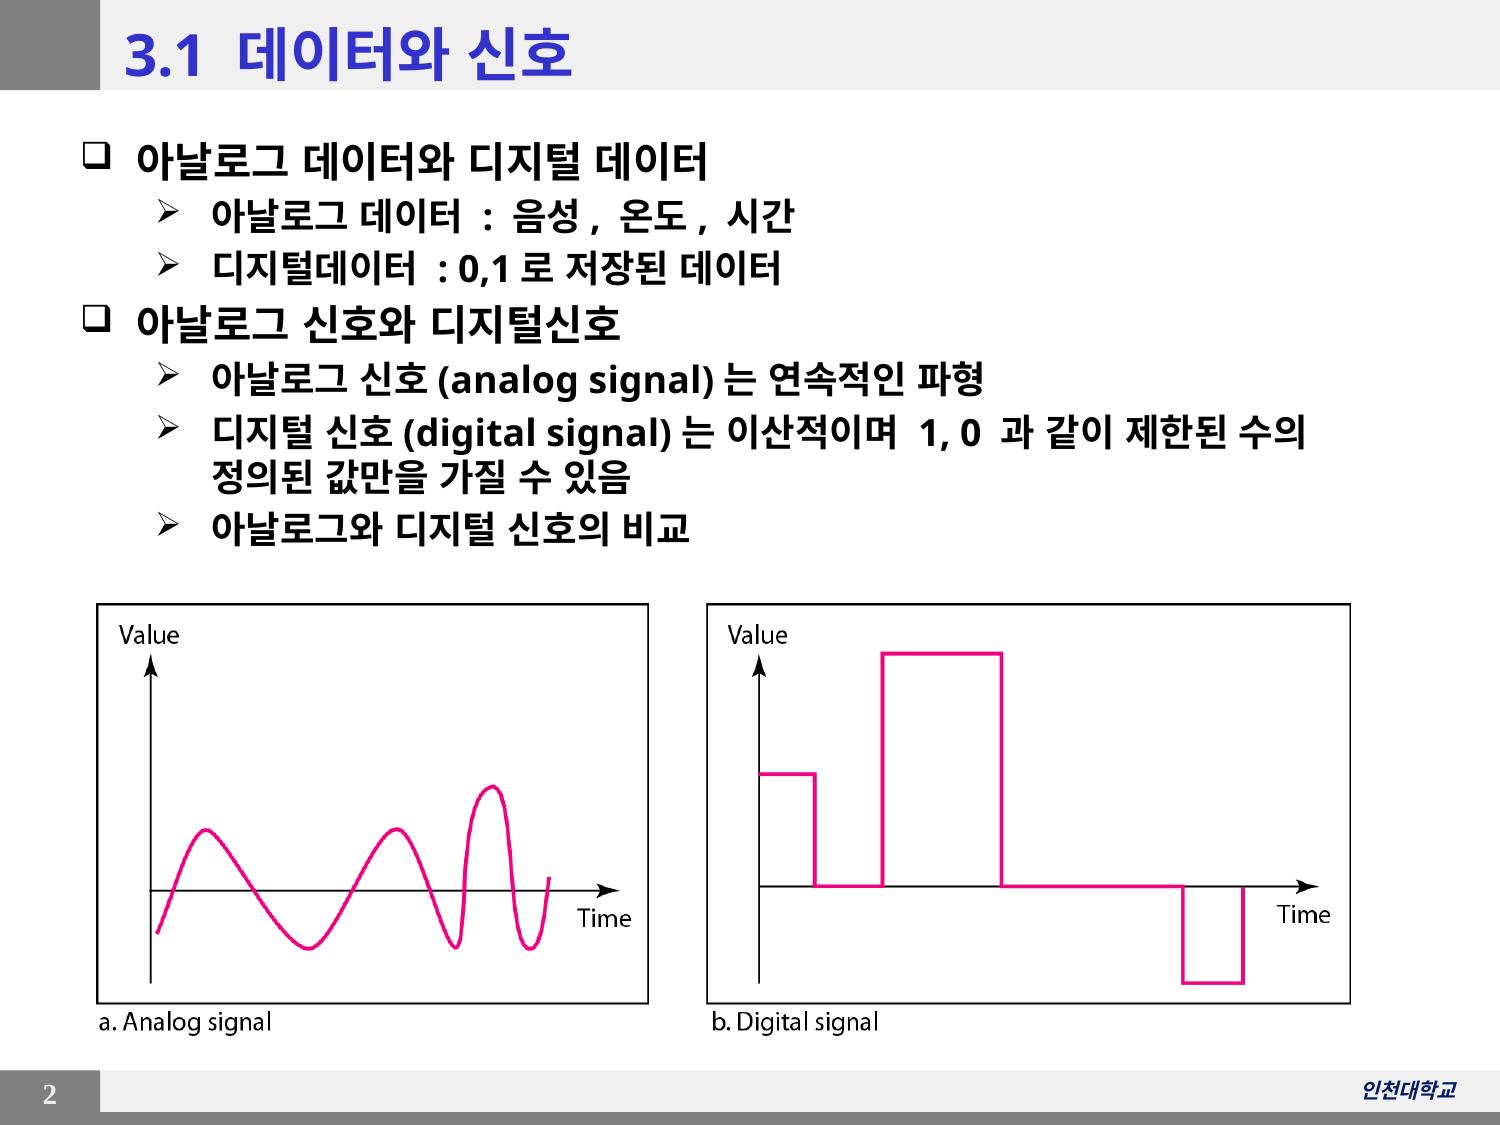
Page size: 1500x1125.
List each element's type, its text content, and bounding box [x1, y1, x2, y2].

title 3.1 데이터와 신호 [109, 9, 1433, 96]
picture [96, 602, 1351, 1037]
text_box 아날로그 데이터와 디지털 데이터 아날로그 데이터 : 음성, 온도, 시간 디지털데이터 : 0,1로 저장된 데이터 아날로그 신호와 디지털신호 아날로그 신호(analog signal)는 연속적인 파형 디지털 신호(digital signal)는 이산적이며 1, 0 과 같이 제한된 수의 정의된 값만을 가질 수 있음 아날로그와 디지털 신호의 비교 [64, 127, 1383, 950]
